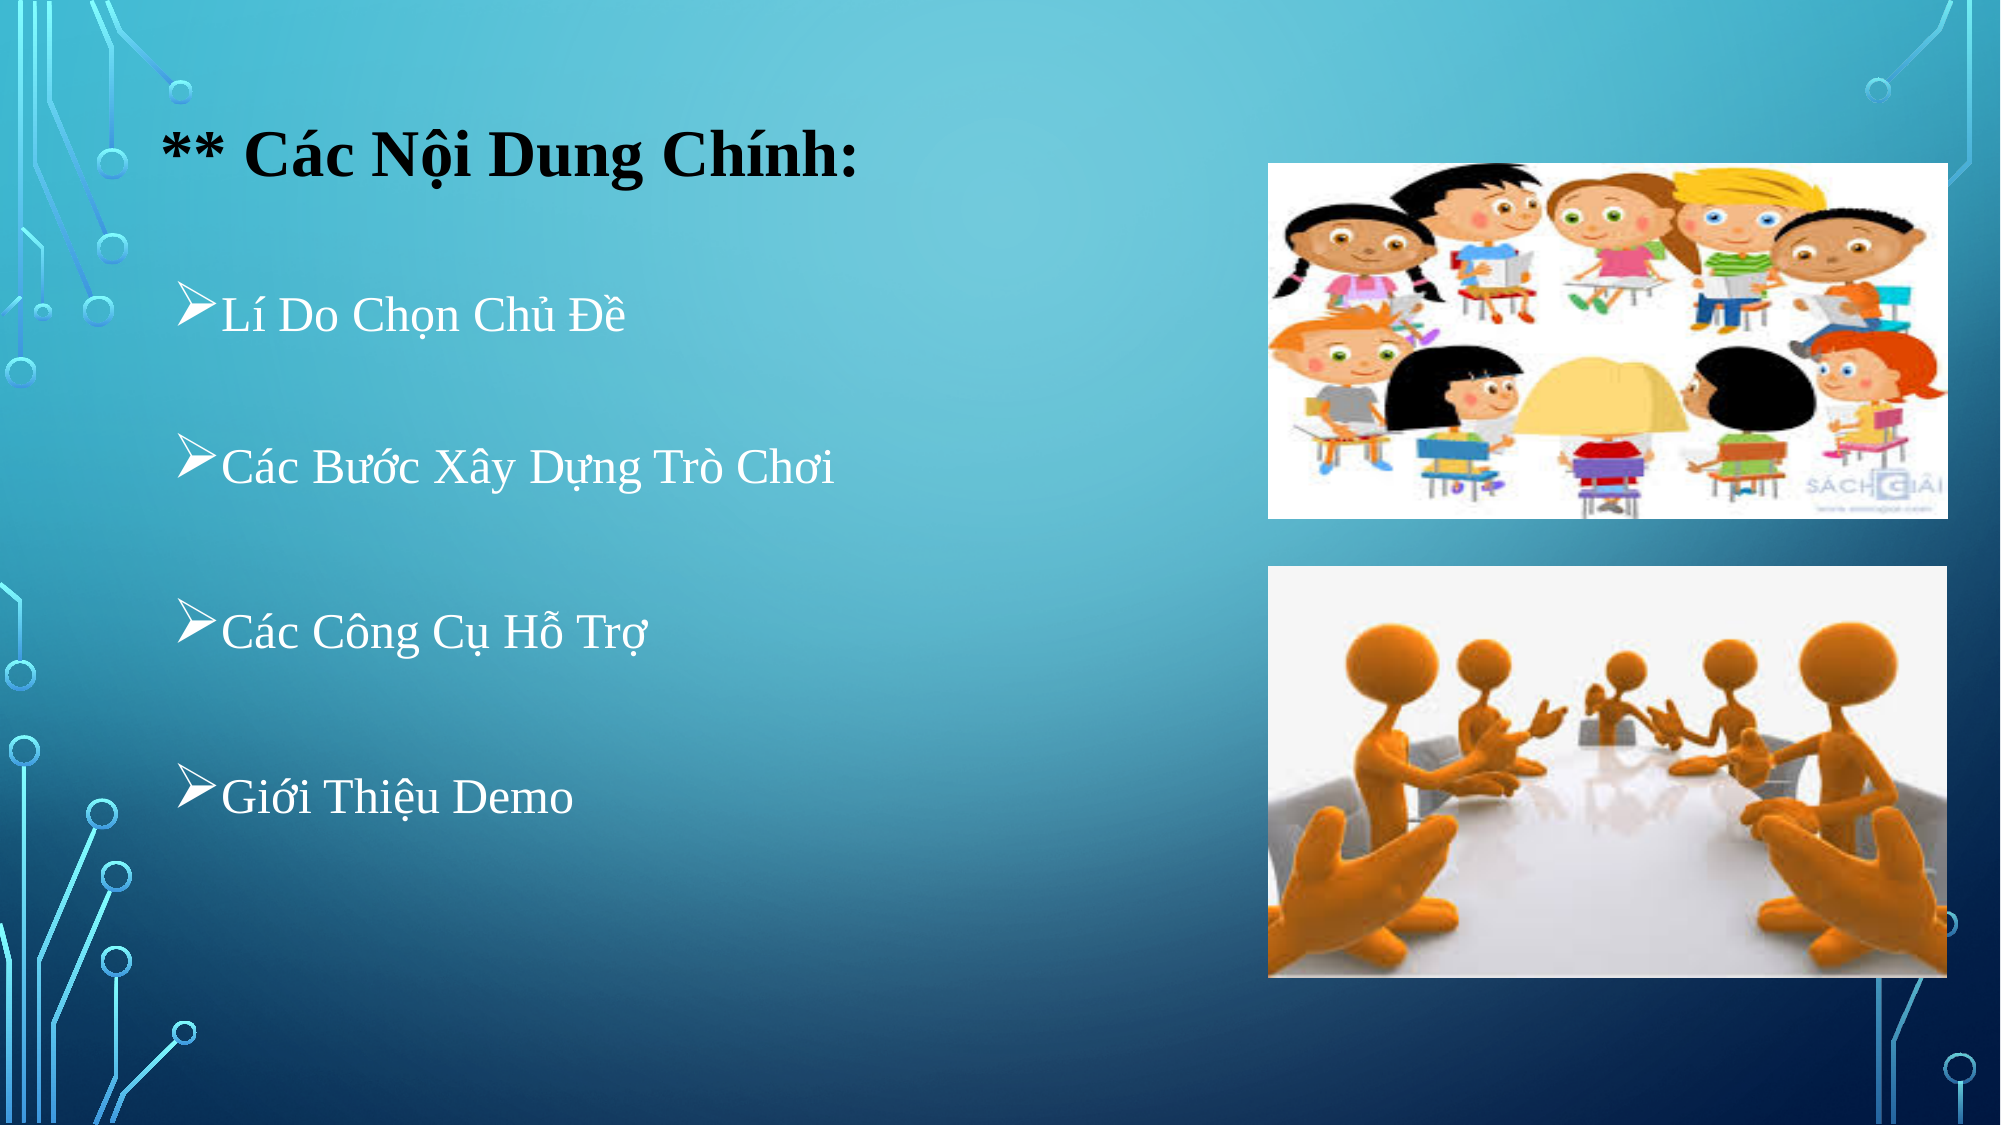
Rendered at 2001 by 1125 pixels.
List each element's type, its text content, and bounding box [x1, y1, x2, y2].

picture [1268, 163, 1949, 519]
text_box ** Các Nội Dung Chính: [145, 102, 1087, 197]
list Lí Do Chọn Chủ Đề Các Bước Xây Dựng Trò Chơi Các Công Cụ Hỗ Trợ Giới Thiệu Demo [157, 261, 1087, 978]
picture [1268, 566, 1947, 978]
